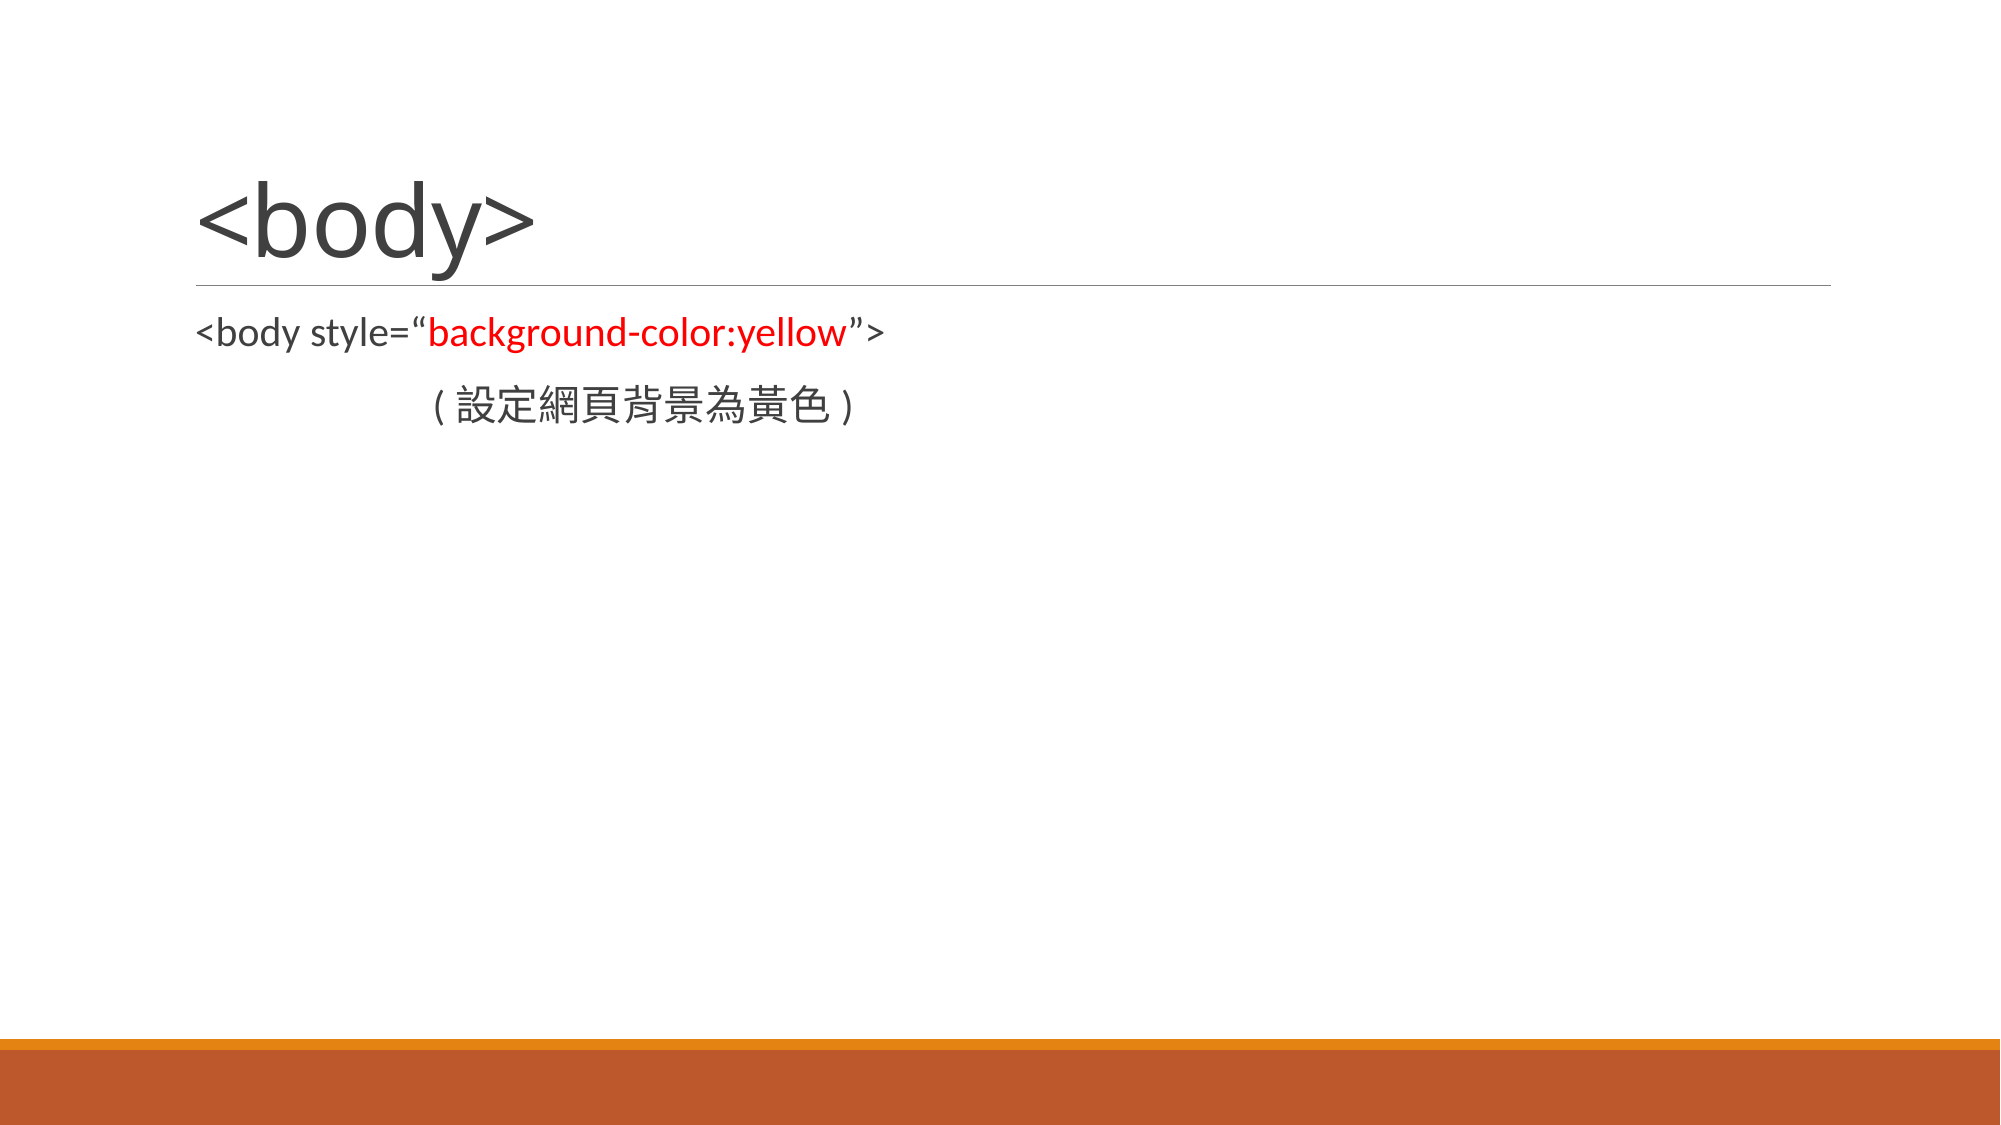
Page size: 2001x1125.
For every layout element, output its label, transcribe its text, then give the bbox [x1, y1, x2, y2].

title <body> [180, 47, 1830, 285]
list <body style=“background-color:yellow”> (設定網頁背景為黃色) [180, 302, 1830, 963]
